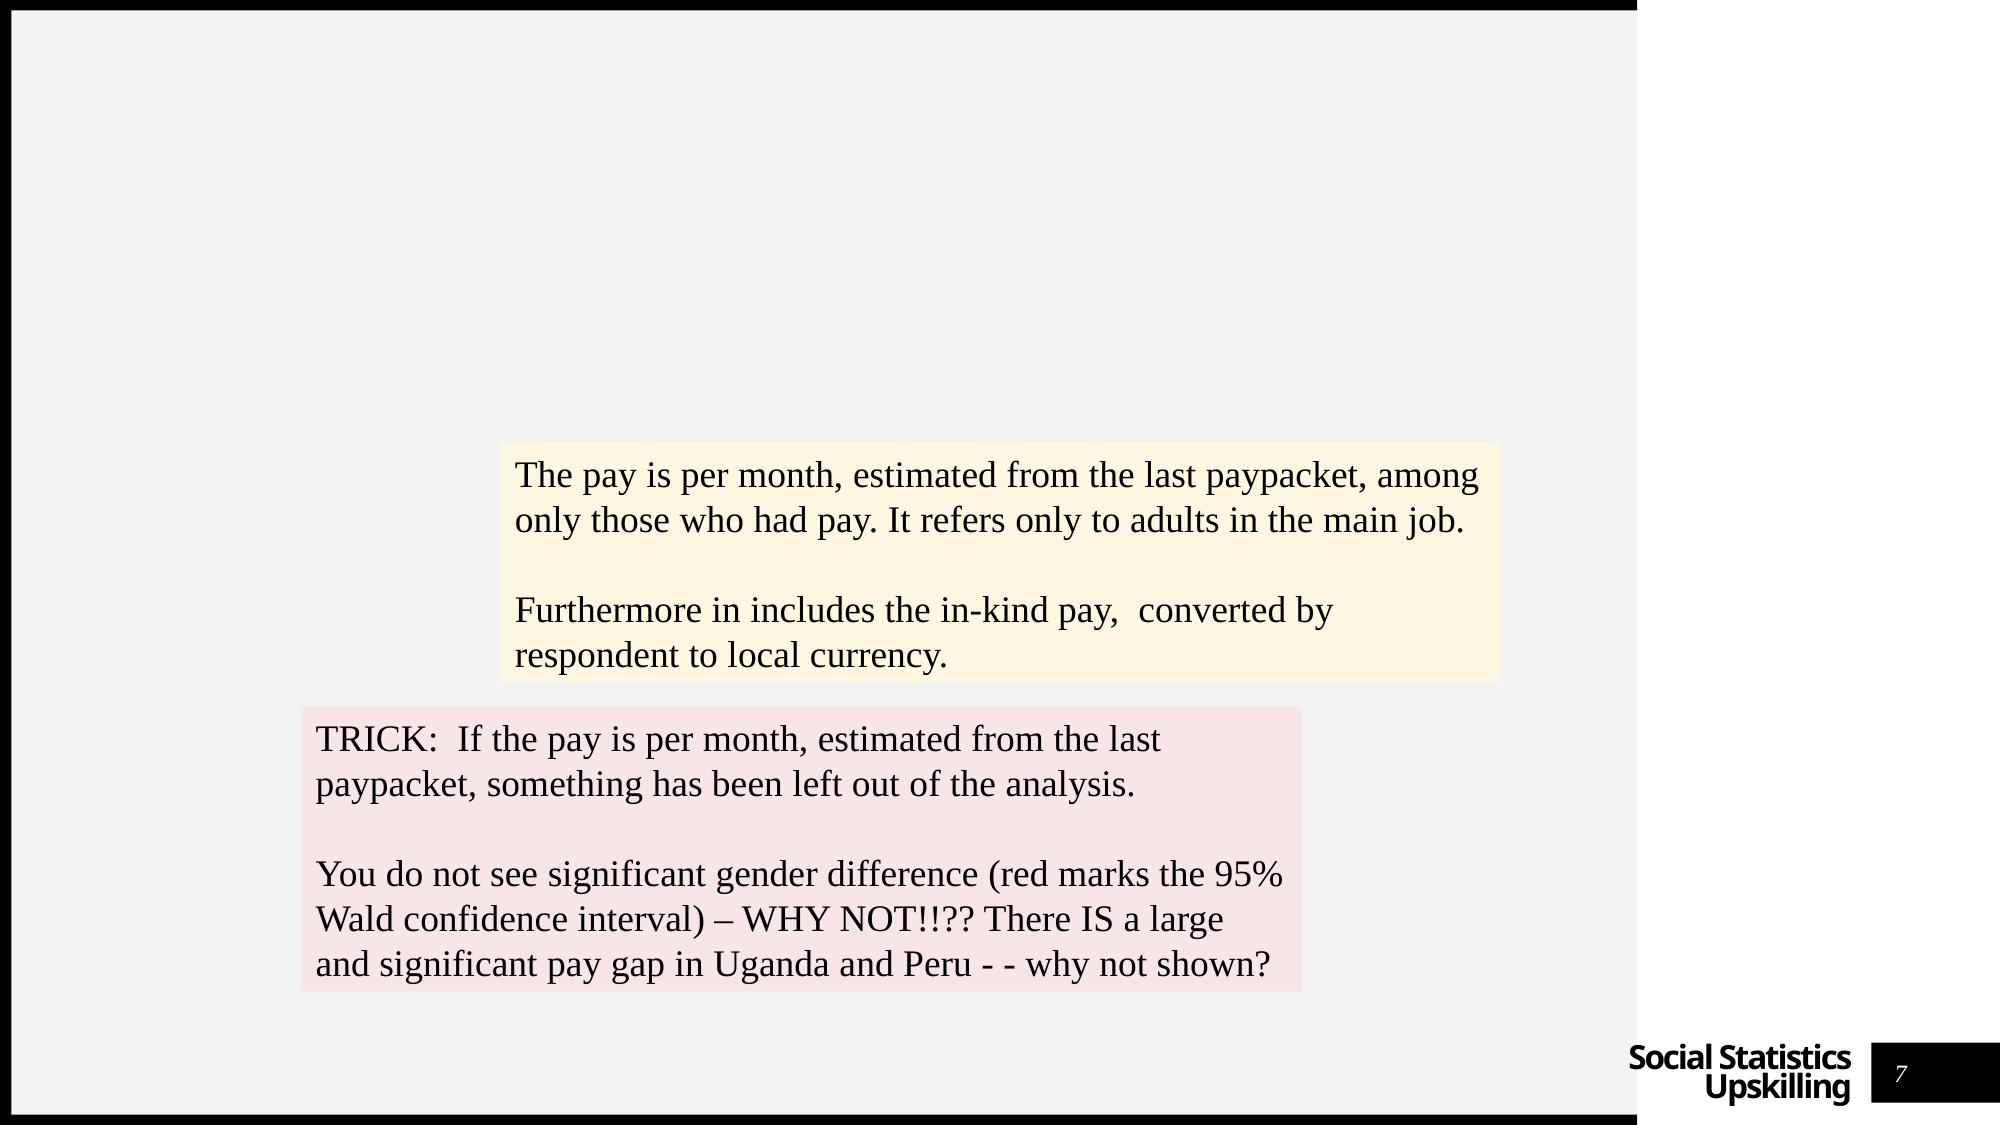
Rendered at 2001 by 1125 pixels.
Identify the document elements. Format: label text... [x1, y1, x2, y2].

text_box TRICK: If the pay is per month, estimated from the last paypacket, something has been left out of the analysis. You do not see significant gender difference (red marks the 95% Wald confidence interval) – WHY NOT!!?? There IS a large and significant pay gap in Uganda and Peru - - why not shown? [300, 706, 1301, 992]
slide_number 7 [1877, 1050, 1924, 1096]
text_box The pay is per month, estimated from the last paypacket, among only those who had pay. It refers only to adults in the main job. Furthermore in includes the in-kind pay, converted by respondent to local currency. [500, 442, 1500, 683]
